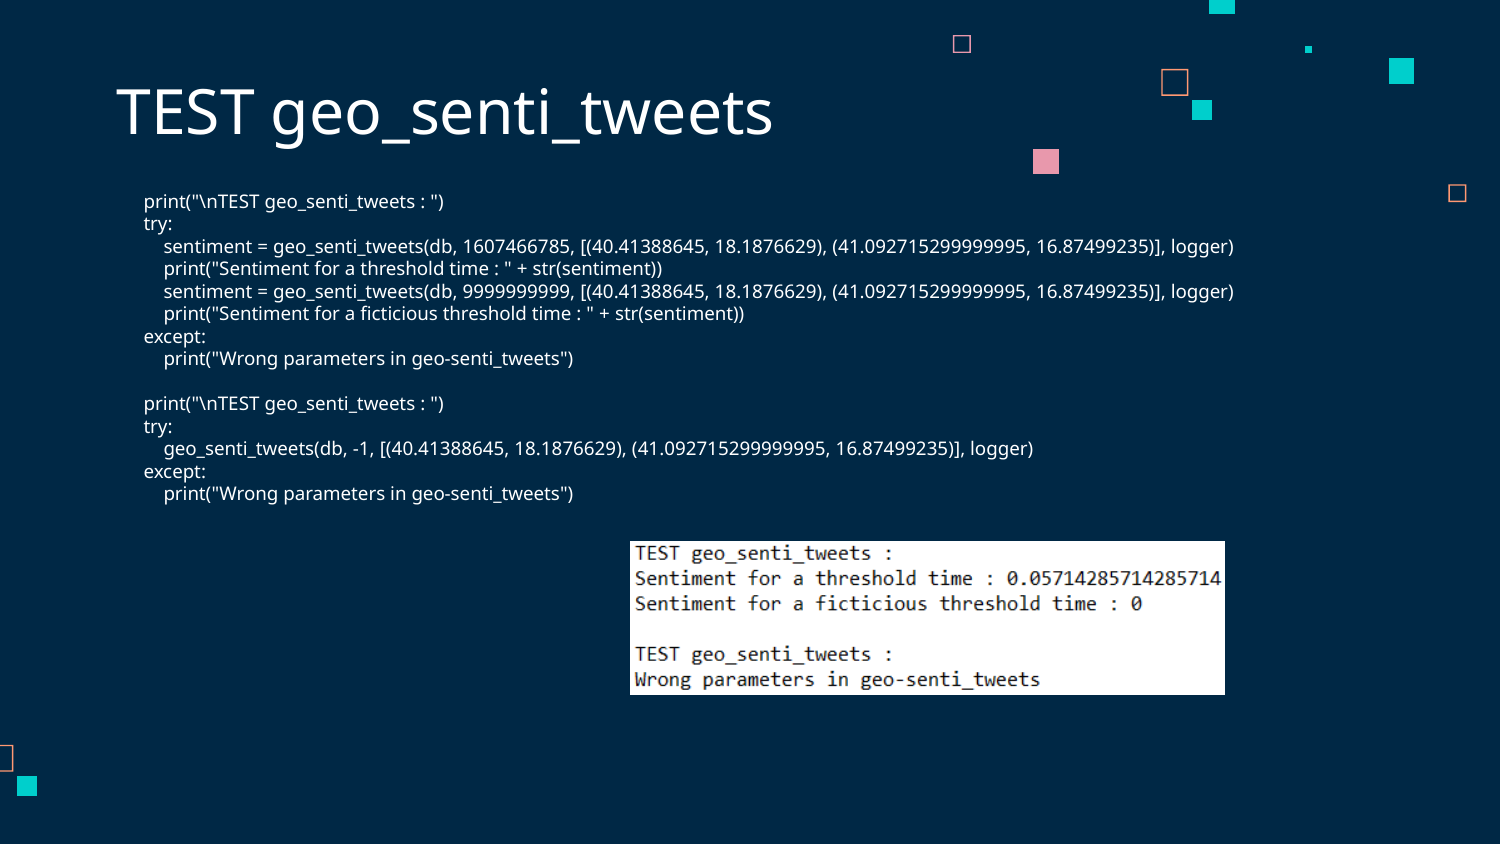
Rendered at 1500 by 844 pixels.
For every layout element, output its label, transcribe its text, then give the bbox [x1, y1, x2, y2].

title TEST geo_senti_tweets [101, 67, 983, 163]
list print("\nTEST geo_senti_tweets : ") try: sentiment = geo_senti_tweets(db, 1607466785, [(40.41388645, 18.1876629), (41.092715299999995, 16.87499235)], logger) print("Sentiment for a threshold time : " + str(sentiment)) sentiment = geo_senti_tweets(db, 9999999999, [(40.41388645, 18.1876629), (41.092715299999995, 16.87499235)], logger) print("Sentiment for a ficticious threshold time : " + str(sentiment)) except: print("Wrong parameters in geo-senti_tweets") print("\nTEST geo_senti_tweets : ") try: geo_senti_tweets(db, -1, [(40.41388645, 18.1876629), (41.092715299999995, 16.87499235)], logger) except: print("Wrong parameters in geo-senti_tweets") [101, 174, 1392, 796]
picture [630, 541, 1225, 695]
